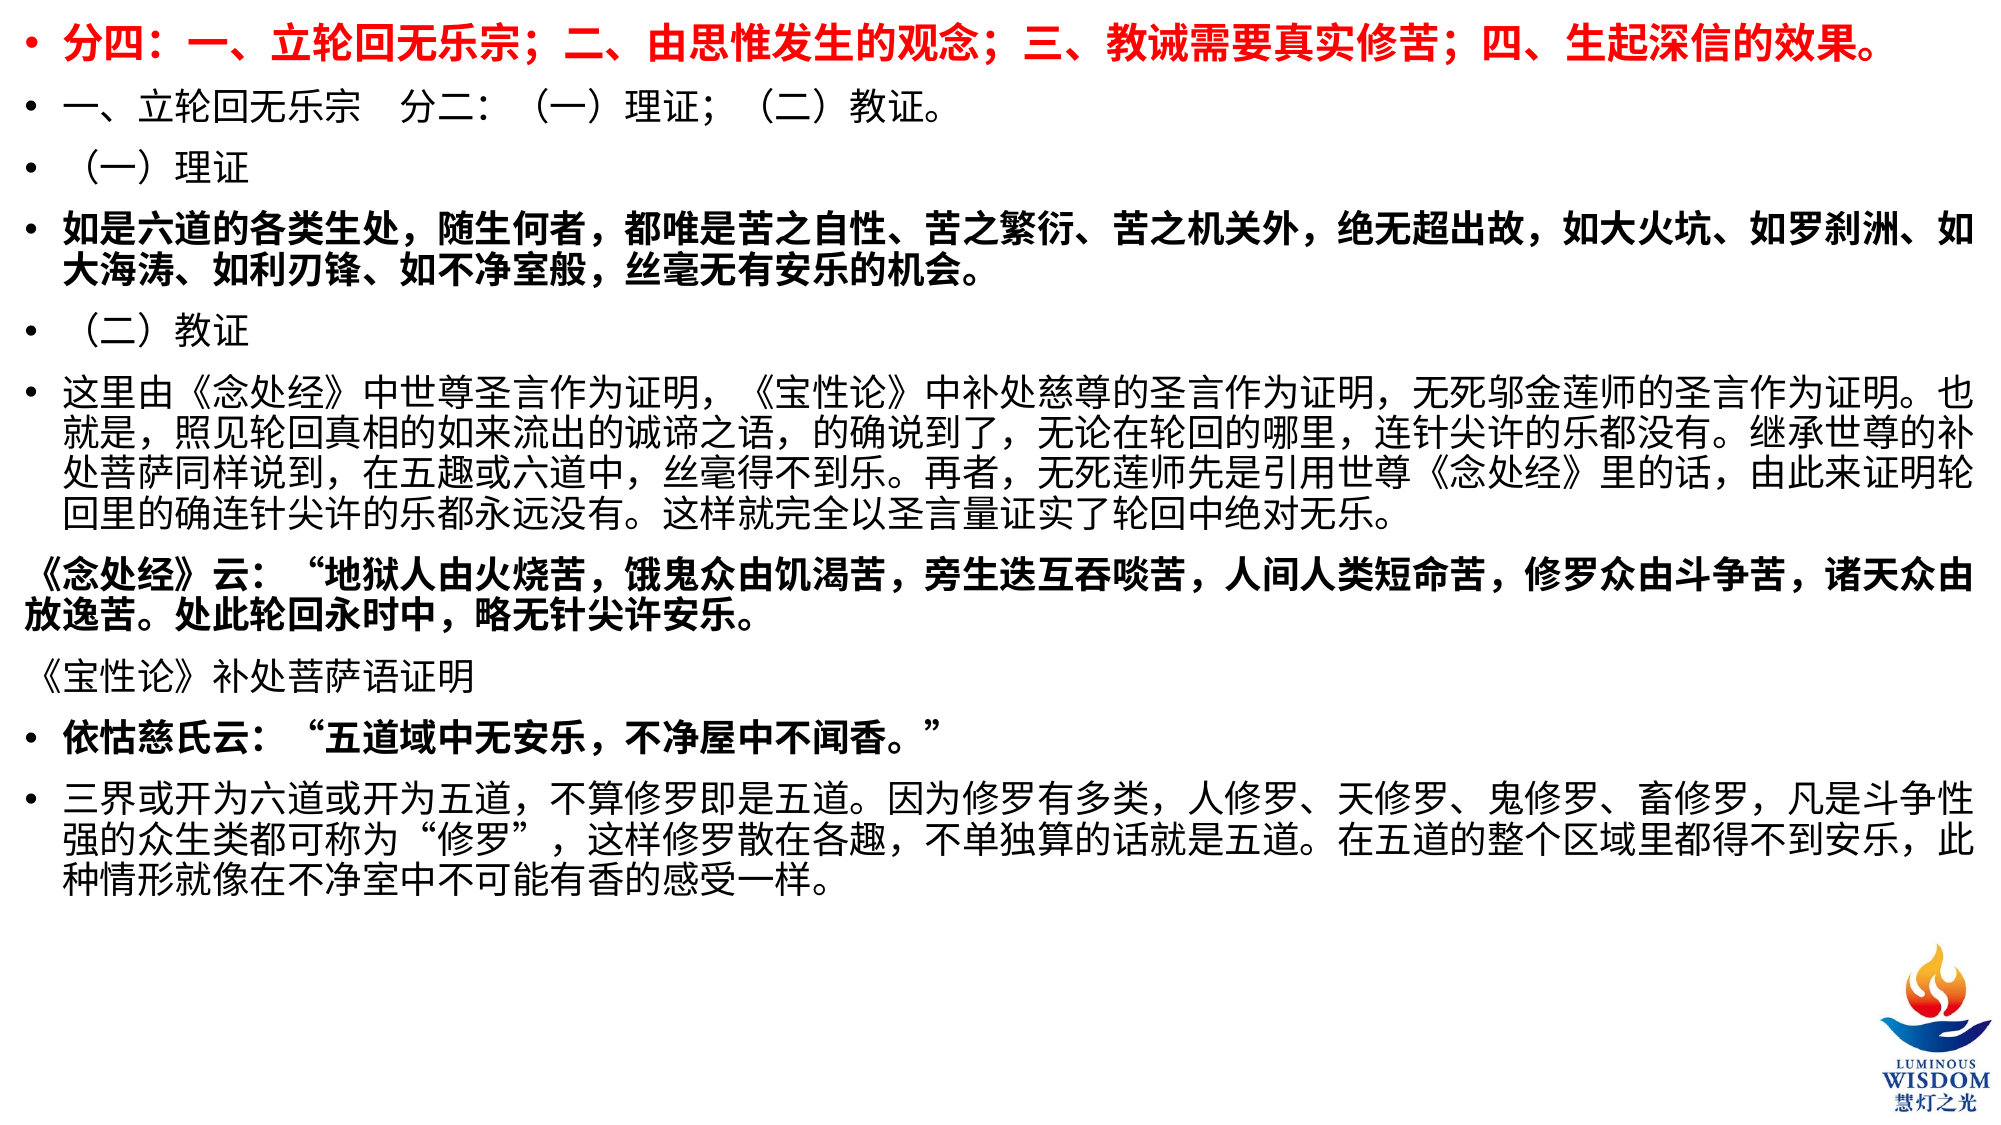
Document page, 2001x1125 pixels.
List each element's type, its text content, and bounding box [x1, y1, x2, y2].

picture [1856, 936, 2000, 1116]
list 分四：一、立轮回无乐宗；二、由思惟发生的观念；三、教诫需要真实修苦；四、生起深信的效果。 一、立轮回无乐宗 分二：（一）理证；（二）教证。 （一）理证 如是六道的各类生处，随生何者，都唯是苦之自性、苦之繁衍、苦之机关外，绝无超出故，如大火坑、如罗刹洲、如大海涛、如利刃锋、如不净室般，丝毫无有安乐的机会。 （二）教证 这里由《念处经》中世尊圣言作为证明，《宝性论》中补处慈尊的圣言作为证明，无死邬金莲师的圣言作为证明。也就是，照见轮回真相的如来流出的诚谛之语，的确说到了，无论在轮回的哪里，连针尖许的乐都没有。继承世尊的补处菩萨同样说到，在五趣或六道中，丝毫得不到乐。再者，无死莲师先是引用世尊《念处经》里的话，由此来证明轮回里的确连针尖许的乐都永远没有。这样就完全以圣言量证实了轮回中绝对无乐。 《念处经》云：“地狱人由火烧苦，饿鬼众由饥渴苦，旁生迭互吞啖苦，人间人类短命苦，修罗众由斗争苦，诸天众由放逸苦。处此轮回永时中，略无针尖许安乐。 《宝性论》补处菩萨语证明 依怙慈氏云：“五道域中无安乐，不净屋中不闻香。” 三界或开为六道或开为五道，不算修罗即是五道。因为修罗有多类，人修罗、天修罗、鬼修罗、畜修罗，凡是斗争性强的众生类都可称为“修罗”，这样修罗散在各趣，不单独算的话就是五道。在五道的整个区域里都得不到安乐，此种情形就像在不净室中不可能有香的感受一样。 [9, 14, 2000, 1116]
